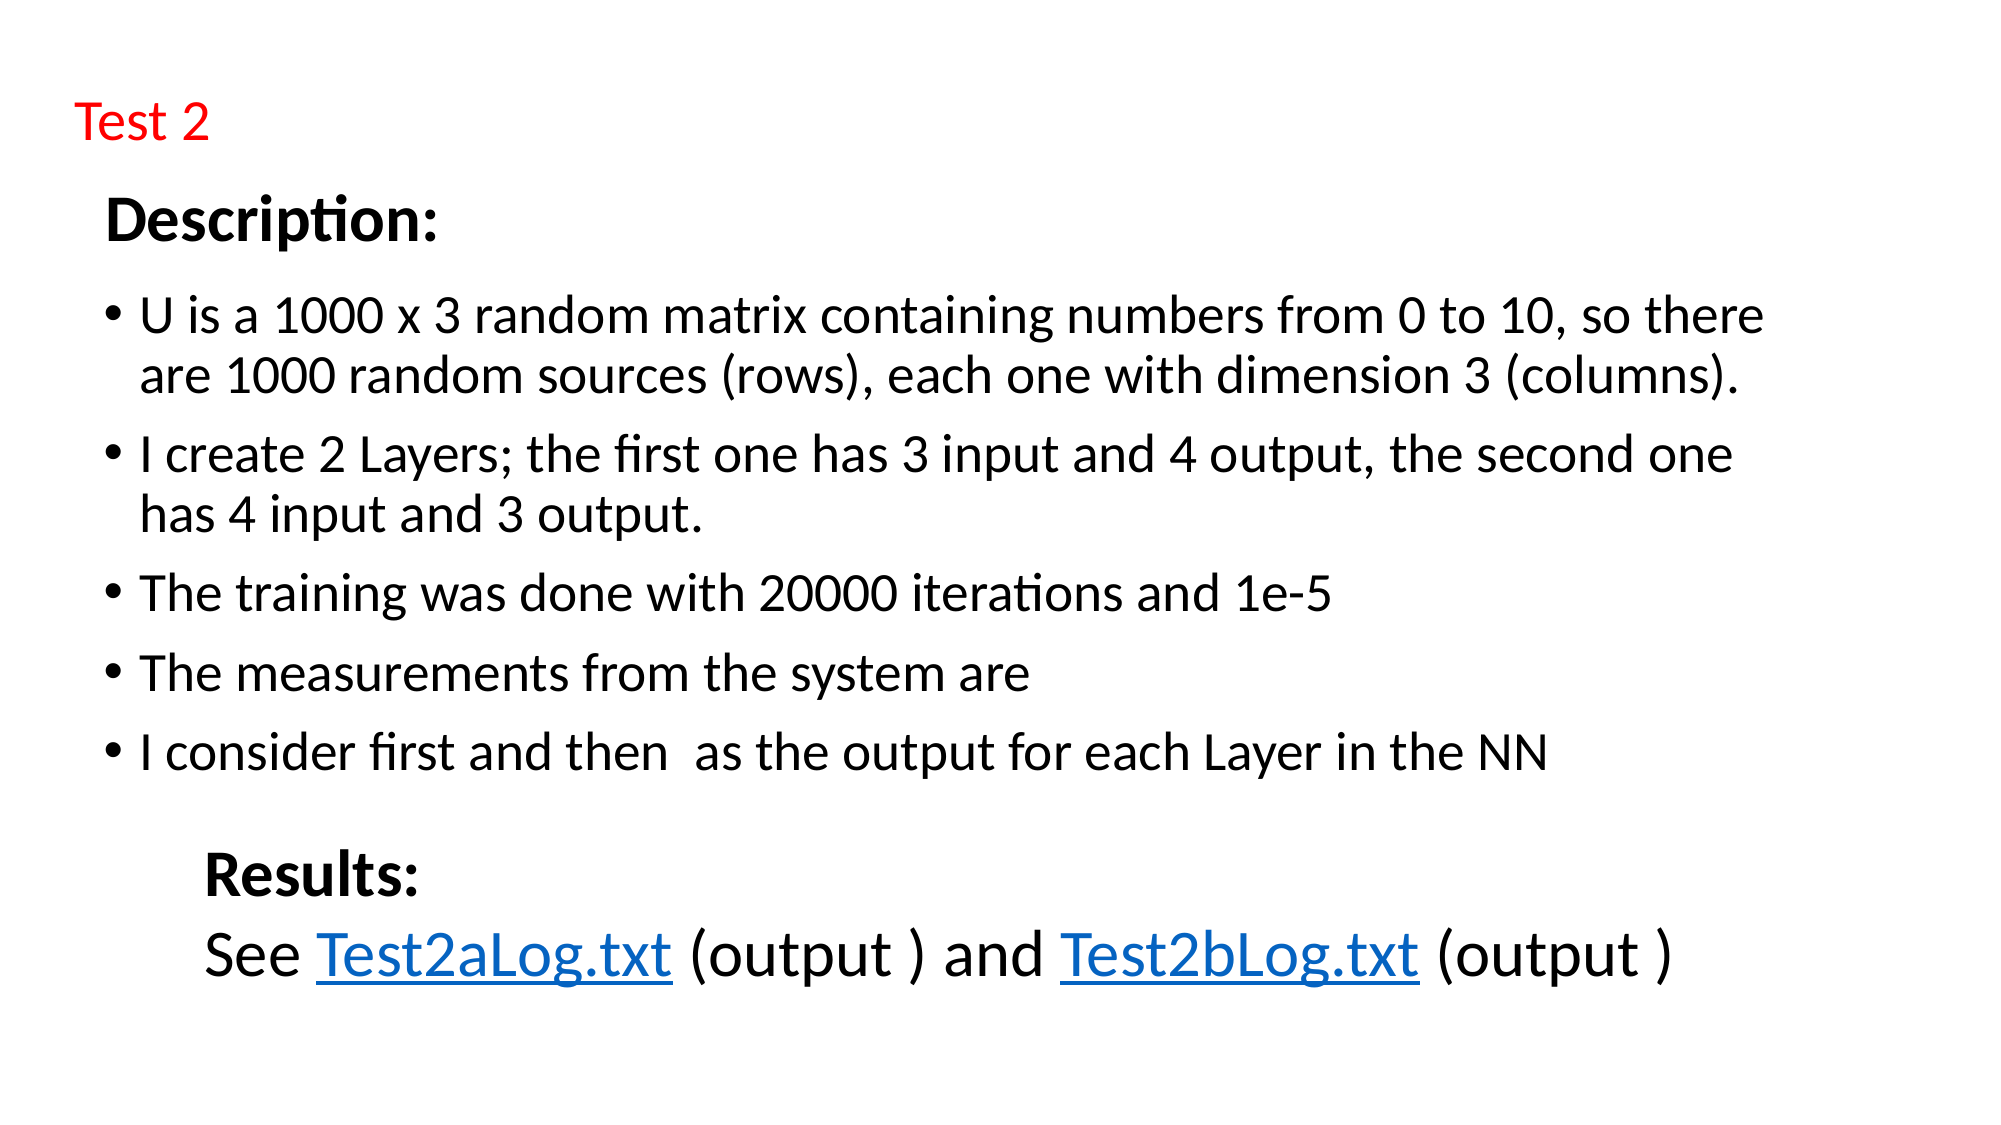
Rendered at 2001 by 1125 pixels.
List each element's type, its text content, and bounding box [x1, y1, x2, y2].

text_box Test 2 [59, 74, 227, 160]
text_box Description: [90, 167, 456, 263]
